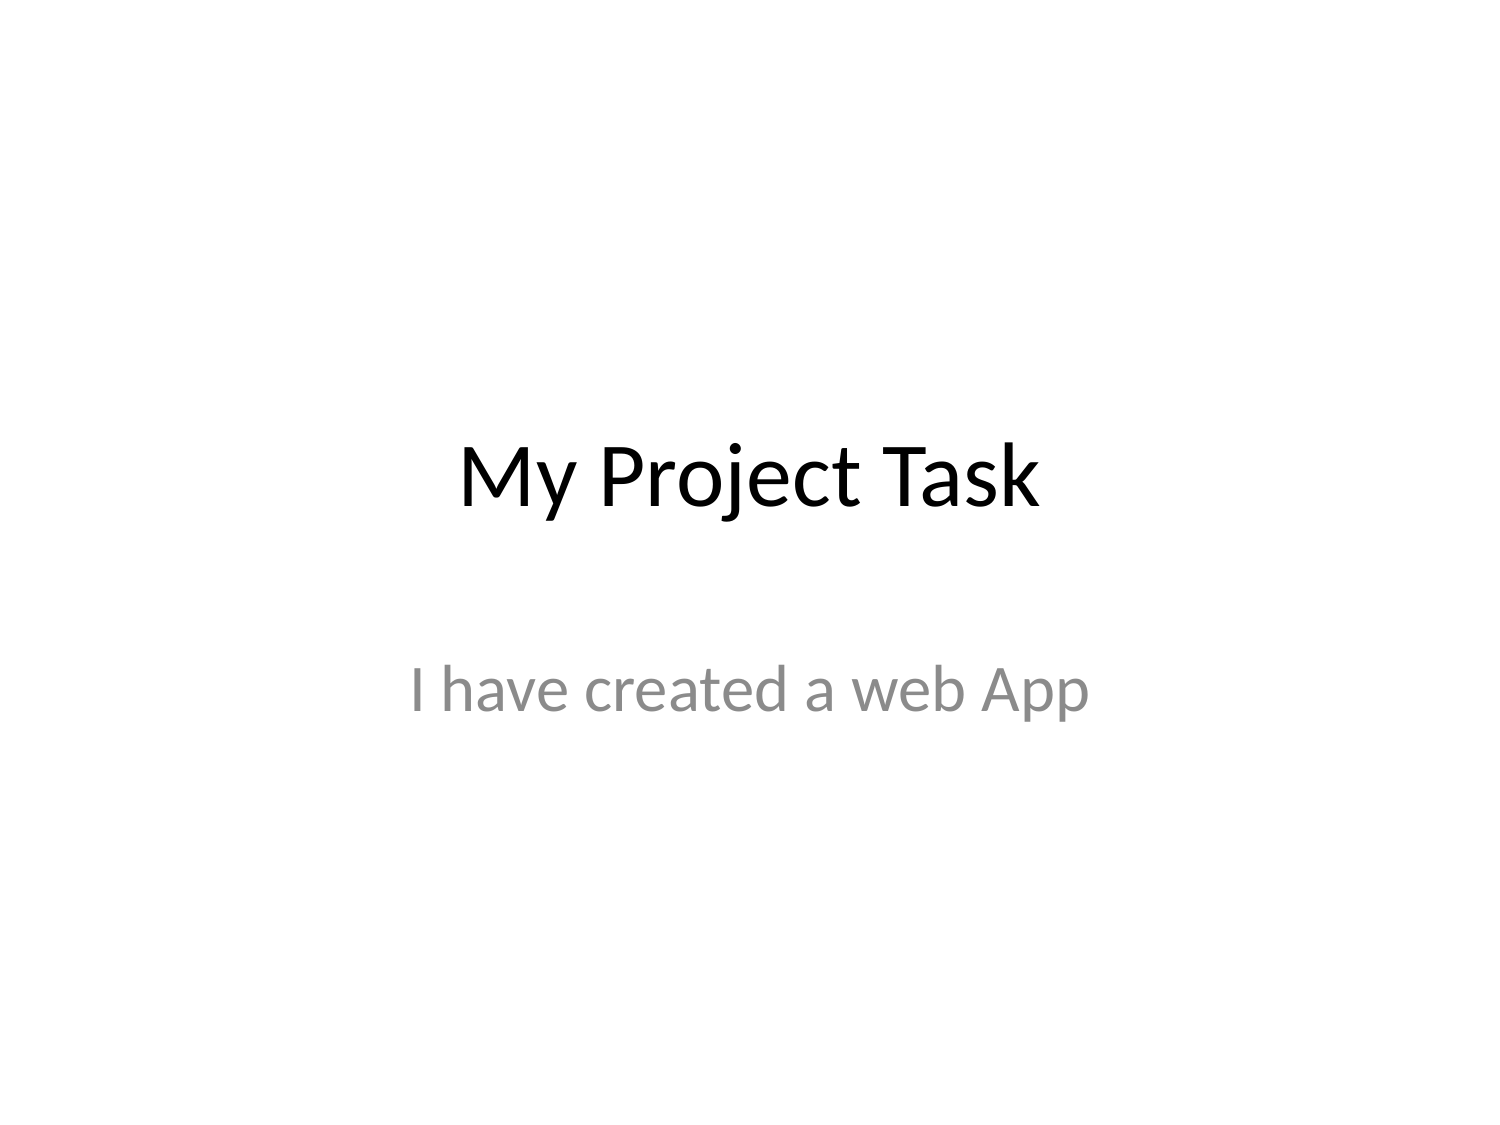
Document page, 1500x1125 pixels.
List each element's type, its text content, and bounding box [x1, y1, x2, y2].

title My Project Task [112, 349, 1388, 591]
subtitle I have created a web App [225, 637, 1275, 925]
